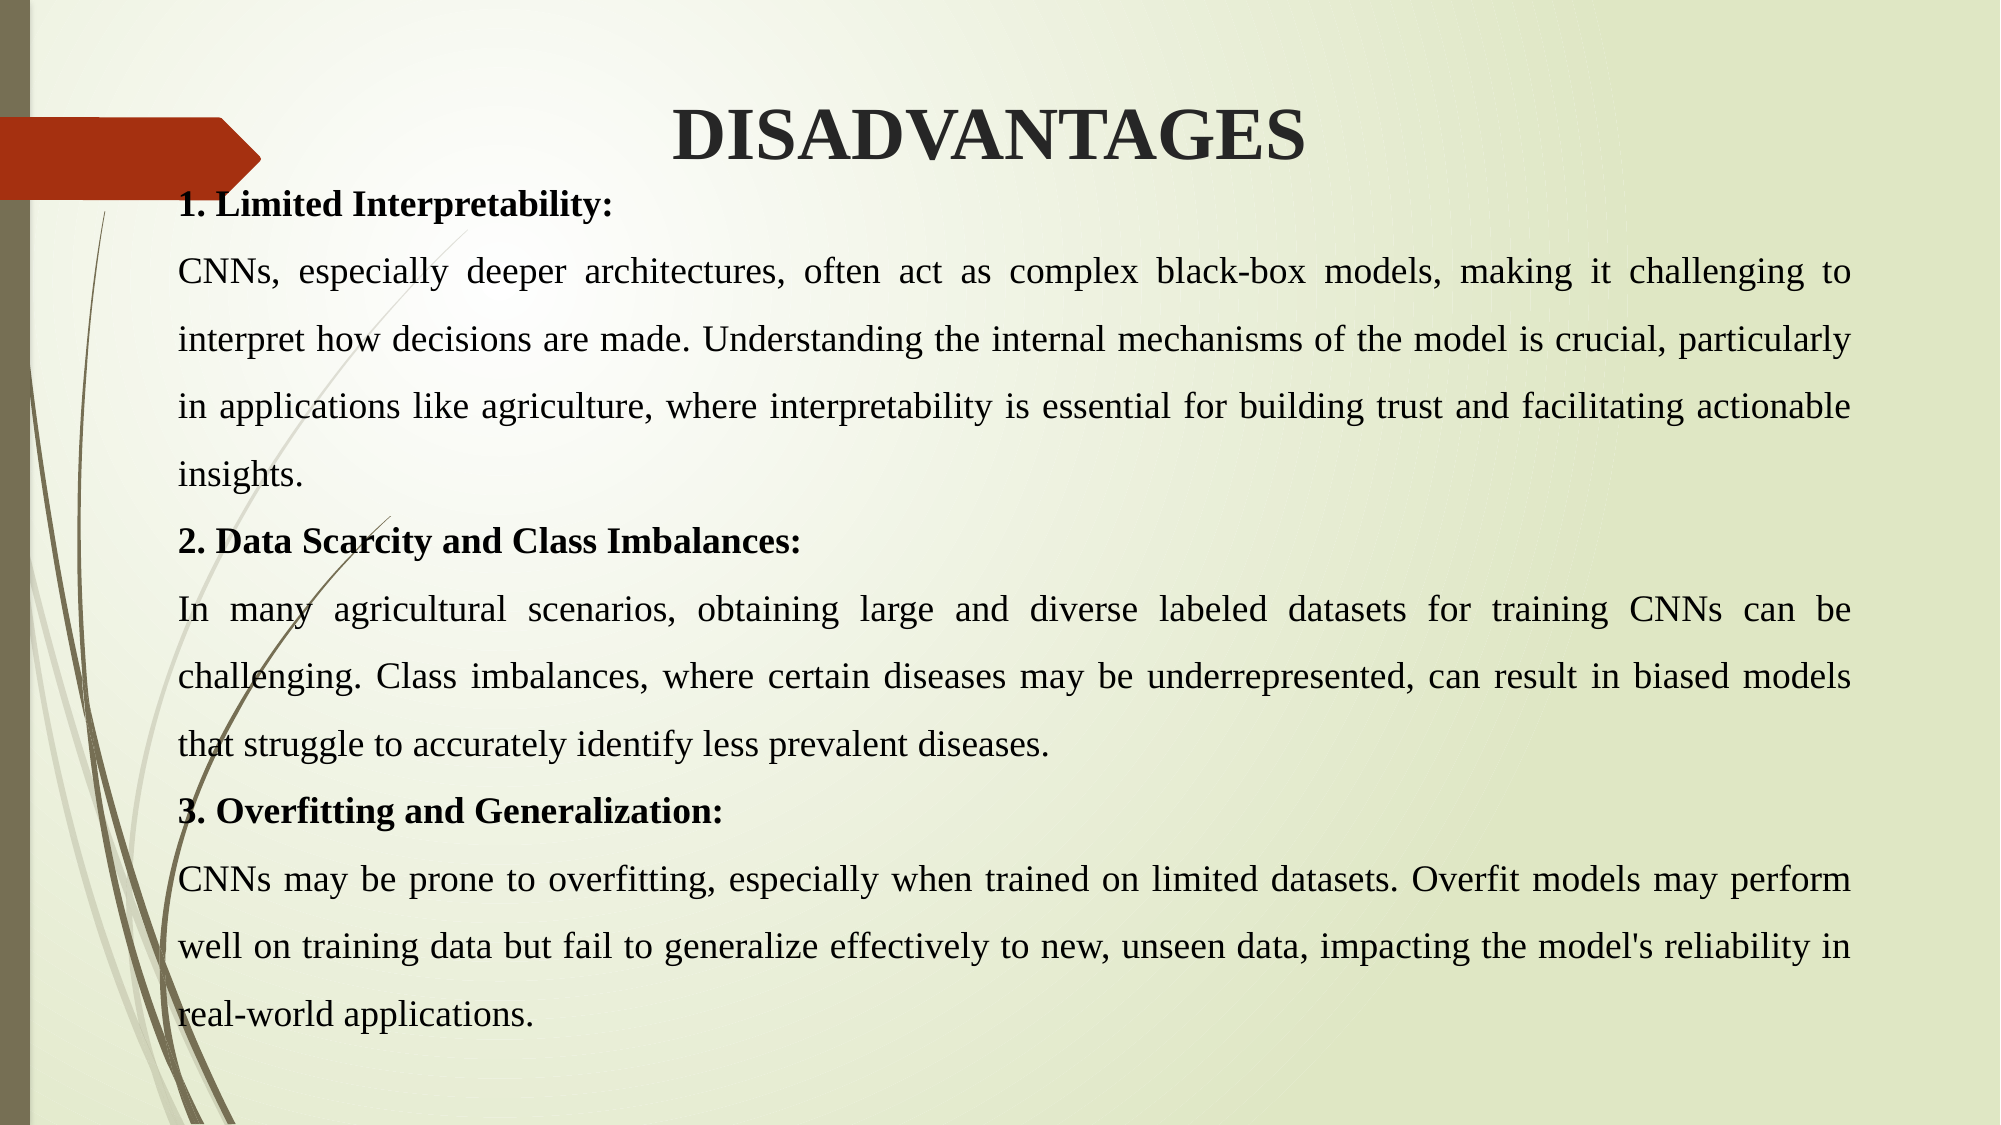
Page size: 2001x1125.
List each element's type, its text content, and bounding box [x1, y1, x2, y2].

text_box 1. Limited Interpretability: CNNs, especially deeper architectures, often act as complex black-box models, making it challenging to interpret how decisions are made. Understanding the internal mechanisms of the model is crucial, particularly in applications like agriculture, where interpretability is essential for building trust and facilitating actionable insights. 2. Data Scarcity and Class Imbalances: In many agricultural scenarios, obtaining large and diverse labeled datasets for training CNNs can be challenging. Class imbalances, where certain diseases may be underrepresented, can result in biased models that struggle to accurately identify less prevalent diseases. 3. Overfitting and Generalization: CNNs may be prone to overfitting, especially when trained on limited datasets. Overfit models may perform well on training data but fail to generalize effectively to new, unseen data, impacting the model's reliability in real-world applications. [163, 149, 1869, 1042]
text_box DISADVANTAGES [163, 77, 1574, 149]
